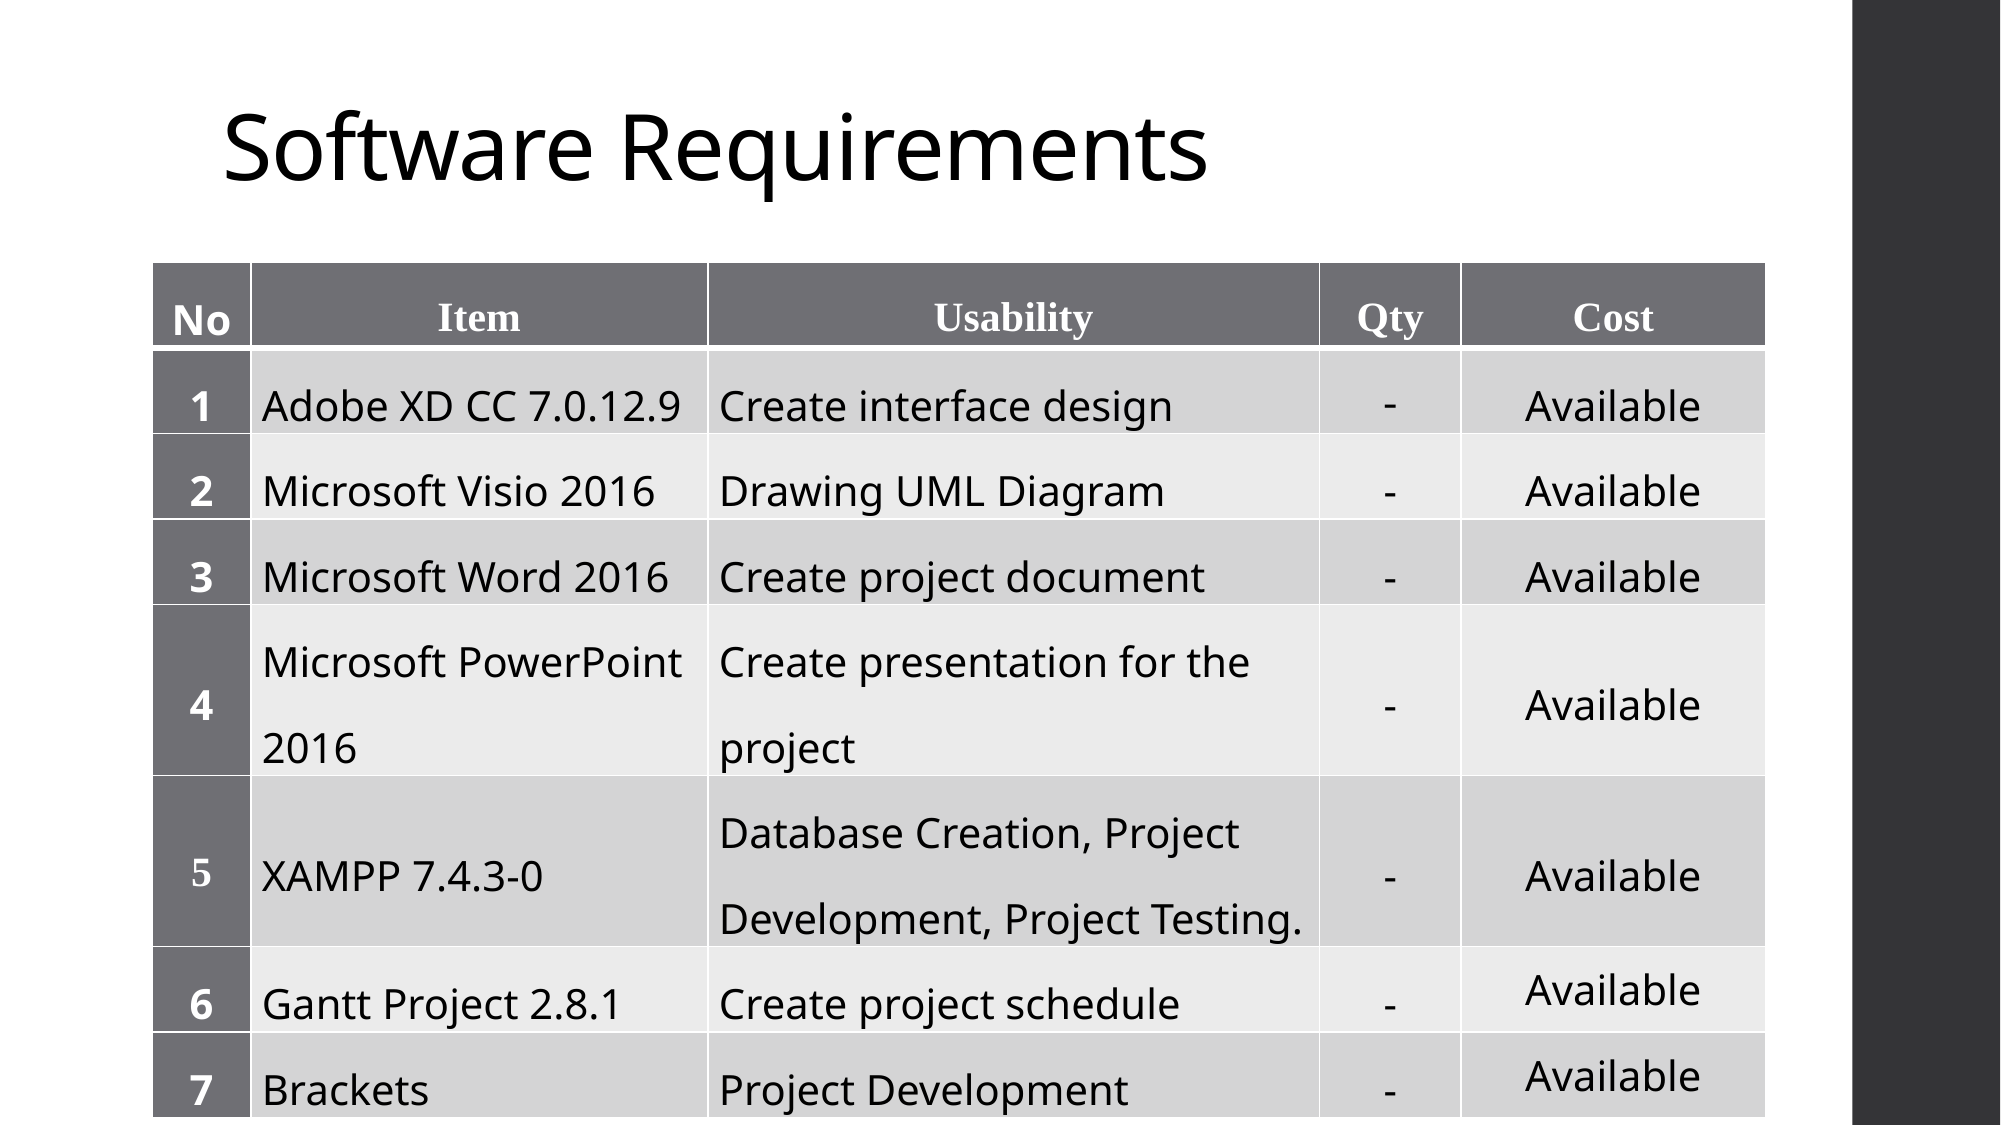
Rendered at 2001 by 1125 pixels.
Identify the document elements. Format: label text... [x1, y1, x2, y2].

table_cell Brackets [252, 1033, 707, 1117]
table_cell Create presentation for the project [709, 605, 1319, 775]
table_cell Available [1462, 520, 1765, 604]
table_cell Create project document [709, 520, 1319, 604]
table_header No [153, 263, 250, 345]
table_cell 3 [153, 520, 250, 604]
table_cell Adobe XD CC 7.0.12.9 [252, 351, 707, 433]
title Software Requirements [206, 60, 1797, 208]
table_cell 7 [153, 1033, 250, 1117]
table_cell Drawing UML Diagram [709, 434, 1319, 518]
table_cell Create interface design [709, 351, 1319, 433]
table_cell Microsoft Visio 2016 [252, 434, 707, 518]
table_cell - [1320, 605, 1460, 775]
table_cell Microsoft Word 2016 [252, 520, 707, 604]
table_cell - [1320, 947, 1460, 1031]
table_cell - [1320, 351, 1460, 433]
table_cell - [1320, 434, 1460, 518]
table_header Usability [709, 263, 1319, 345]
table_cell Available [1462, 1033, 1765, 1117]
table_cell 2 [153, 434, 250, 518]
table_header Item [252, 263, 707, 345]
table_cell 4 [153, 605, 250, 775]
table_cell Database Creation, Project Development, Project Testing. [709, 776, 1319, 946]
table_cell 5 [153, 776, 250, 946]
table_cell Project Development [709, 1033, 1319, 1117]
table_cell 6 [153, 947, 250, 1031]
table_cell Available [1462, 947, 1765, 1031]
table_cell - [1320, 520, 1460, 604]
table_cell Available [1462, 434, 1765, 518]
table_cell 1 [153, 351, 250, 433]
table_header Cost [1462, 263, 1765, 345]
table_cell Create project schedule [709, 947, 1319, 1031]
table_cell XAMPP 7.4.3-0 [252, 776, 707, 946]
table_cell Available [1462, 351, 1765, 433]
table_header Qty [1320, 263, 1460, 345]
table_cell - [1320, 1033, 1460, 1117]
table_cell Available [1462, 605, 1765, 775]
table_cell - [1320, 776, 1460, 946]
table_cell Available [1462, 776, 1765, 946]
table_cell Gantt Project 2.8.1 [252, 947, 707, 1031]
table_cell Microsoft PowerPoint 2016 [252, 605, 707, 775]
